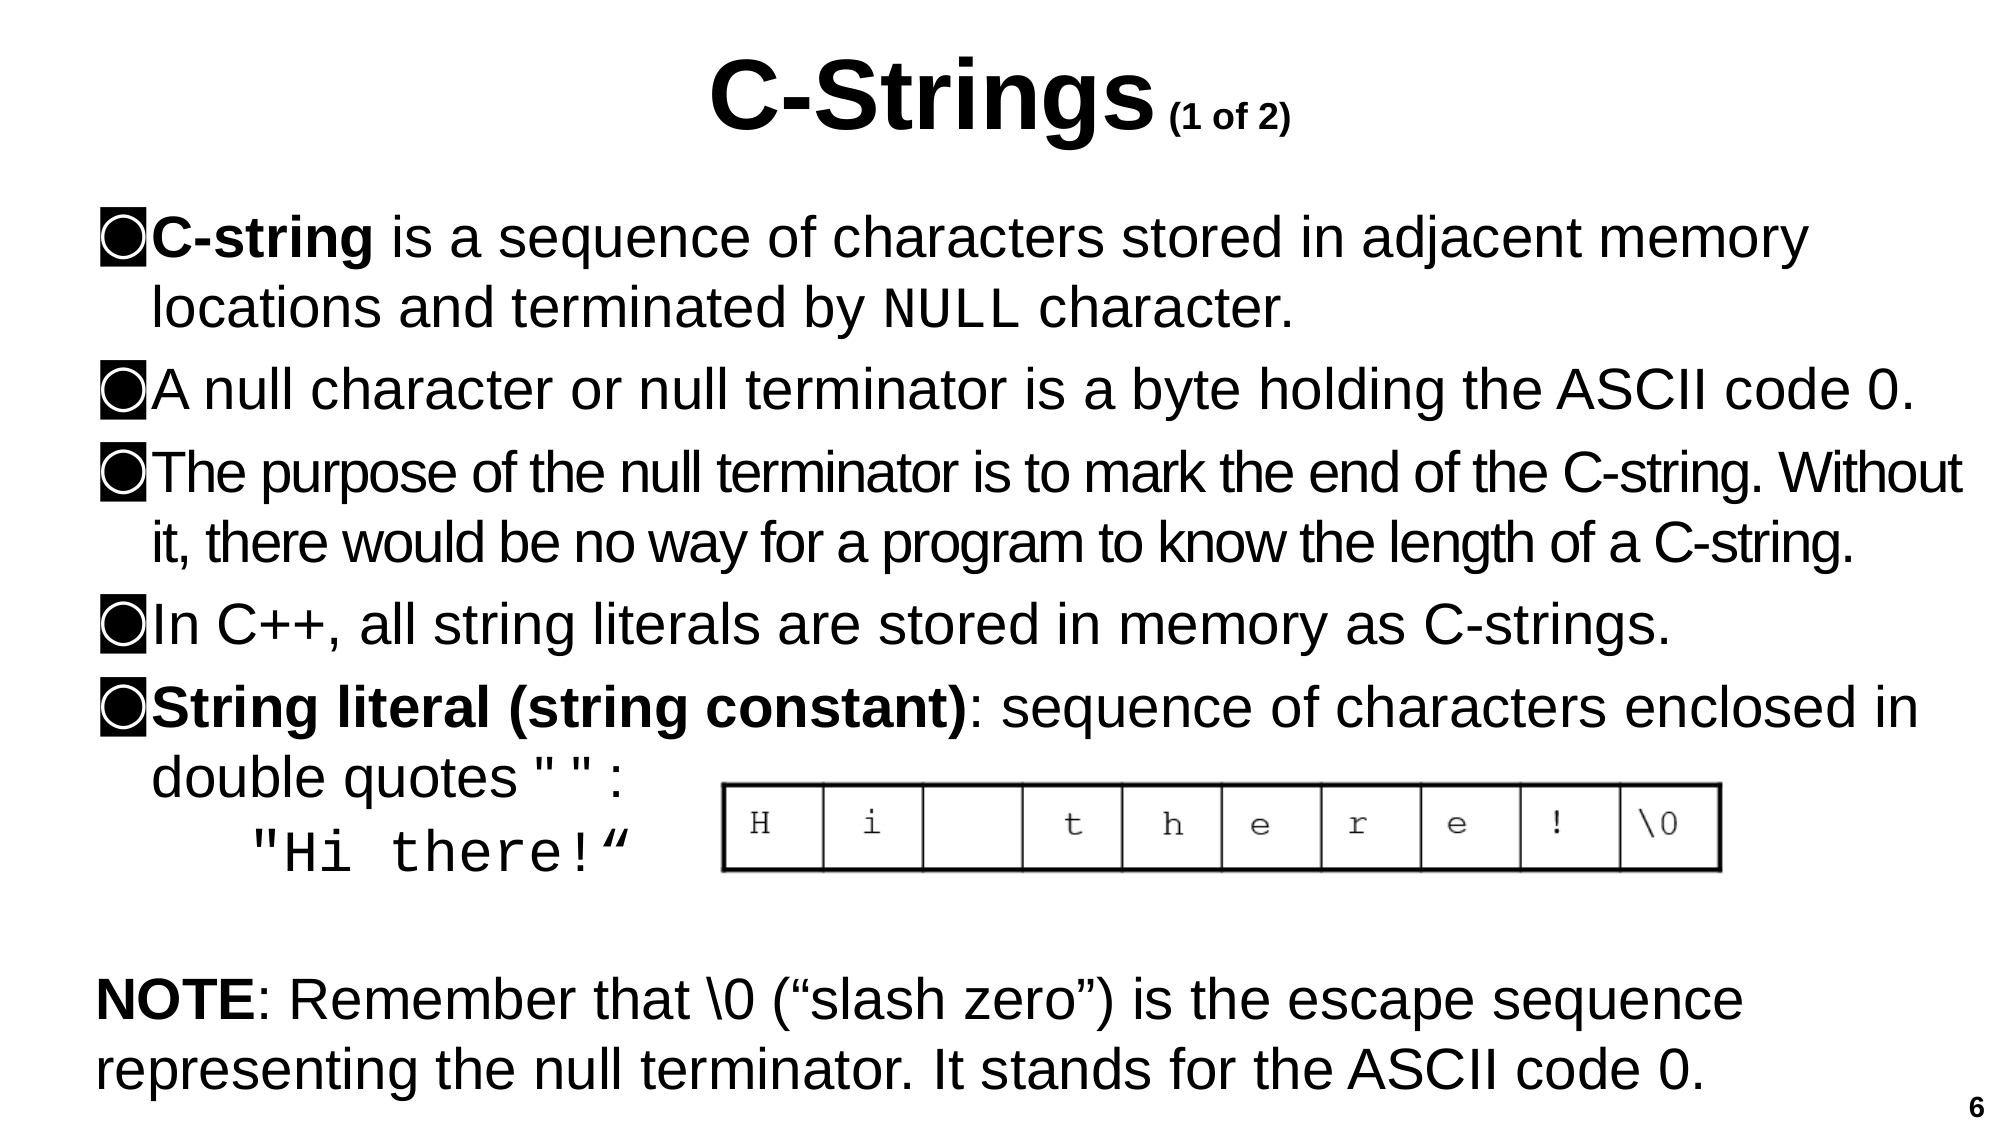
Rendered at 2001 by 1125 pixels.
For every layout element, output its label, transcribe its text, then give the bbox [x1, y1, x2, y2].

list C-string is a sequence of characters stored in adjacent memory locations and terminated by NULL character. A null character or null terminator is a byte holding the ASCII code 0. The purpose of the null terminator is to mark the end of the C-string. Without it, there would be no way for a program to know the length of a C-string. In C++, all string literals are stored in memory as C-strings. String literal (string constant): sequence of characters enclosed in double quotes " " : "Hi there!“ NOTE: Remember that \0 (“slash zero”) is the escape sequence representing the null terminator. It stands for the ASCII code 0. [80, 191, 2000, 1092]
picture [712, 774, 1725, 878]
title C-Strings (1 of 2) [0, 0, 2000, 180]
slide_number 6 [1909, 1087, 2000, 1125]
